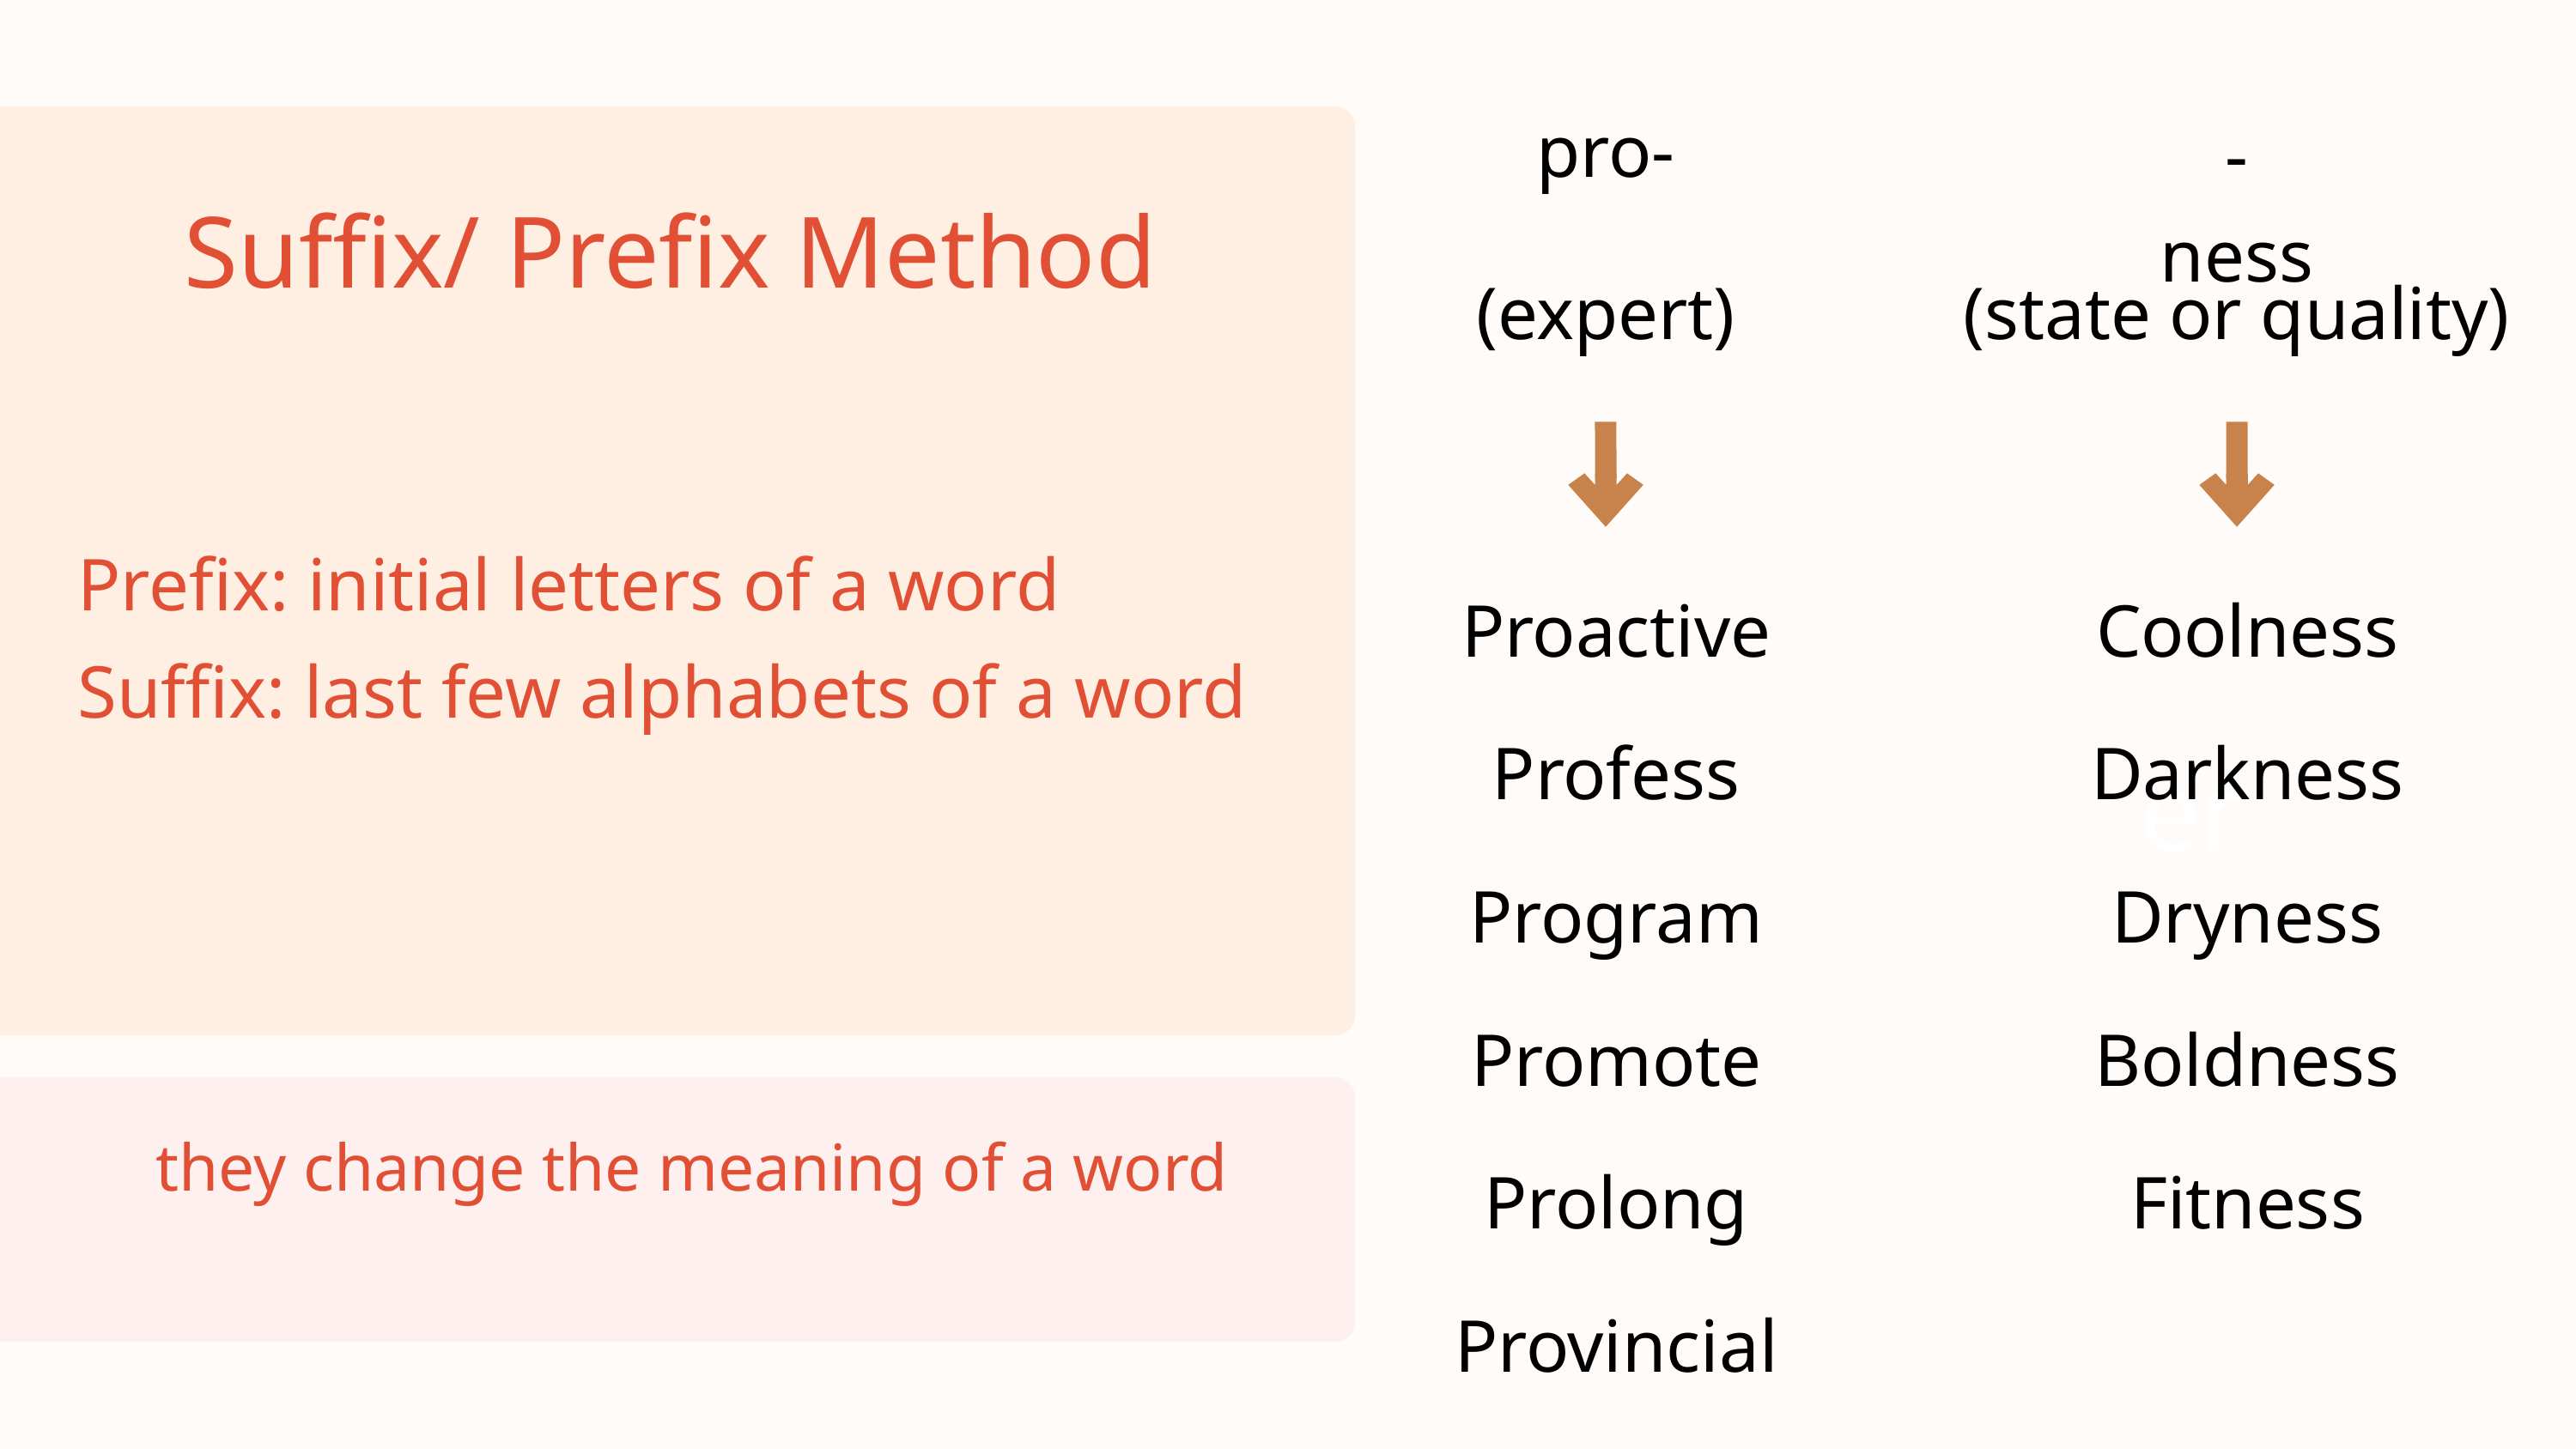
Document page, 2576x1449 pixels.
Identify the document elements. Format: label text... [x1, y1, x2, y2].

text_box (expert) [1470, 253, 1741, 354]
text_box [0, 106, 1356, 1036]
text_box [1599, 421, 1613, 527]
text_box [2230, 421, 2244, 527]
text_box Proactive Profess Program Promote Prolong Provincial [1445, 528, 1788, 1386]
text_box pro- [1535, 91, 1676, 192]
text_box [0, 1076, 1356, 1343]
text_box (state or quality) [1959, 253, 2515, 354]
text_box -ness [2148, 95, 2325, 253]
text_box Coolness Darkness Dryness Boldness Fitness [2087, 528, 2409, 1244]
